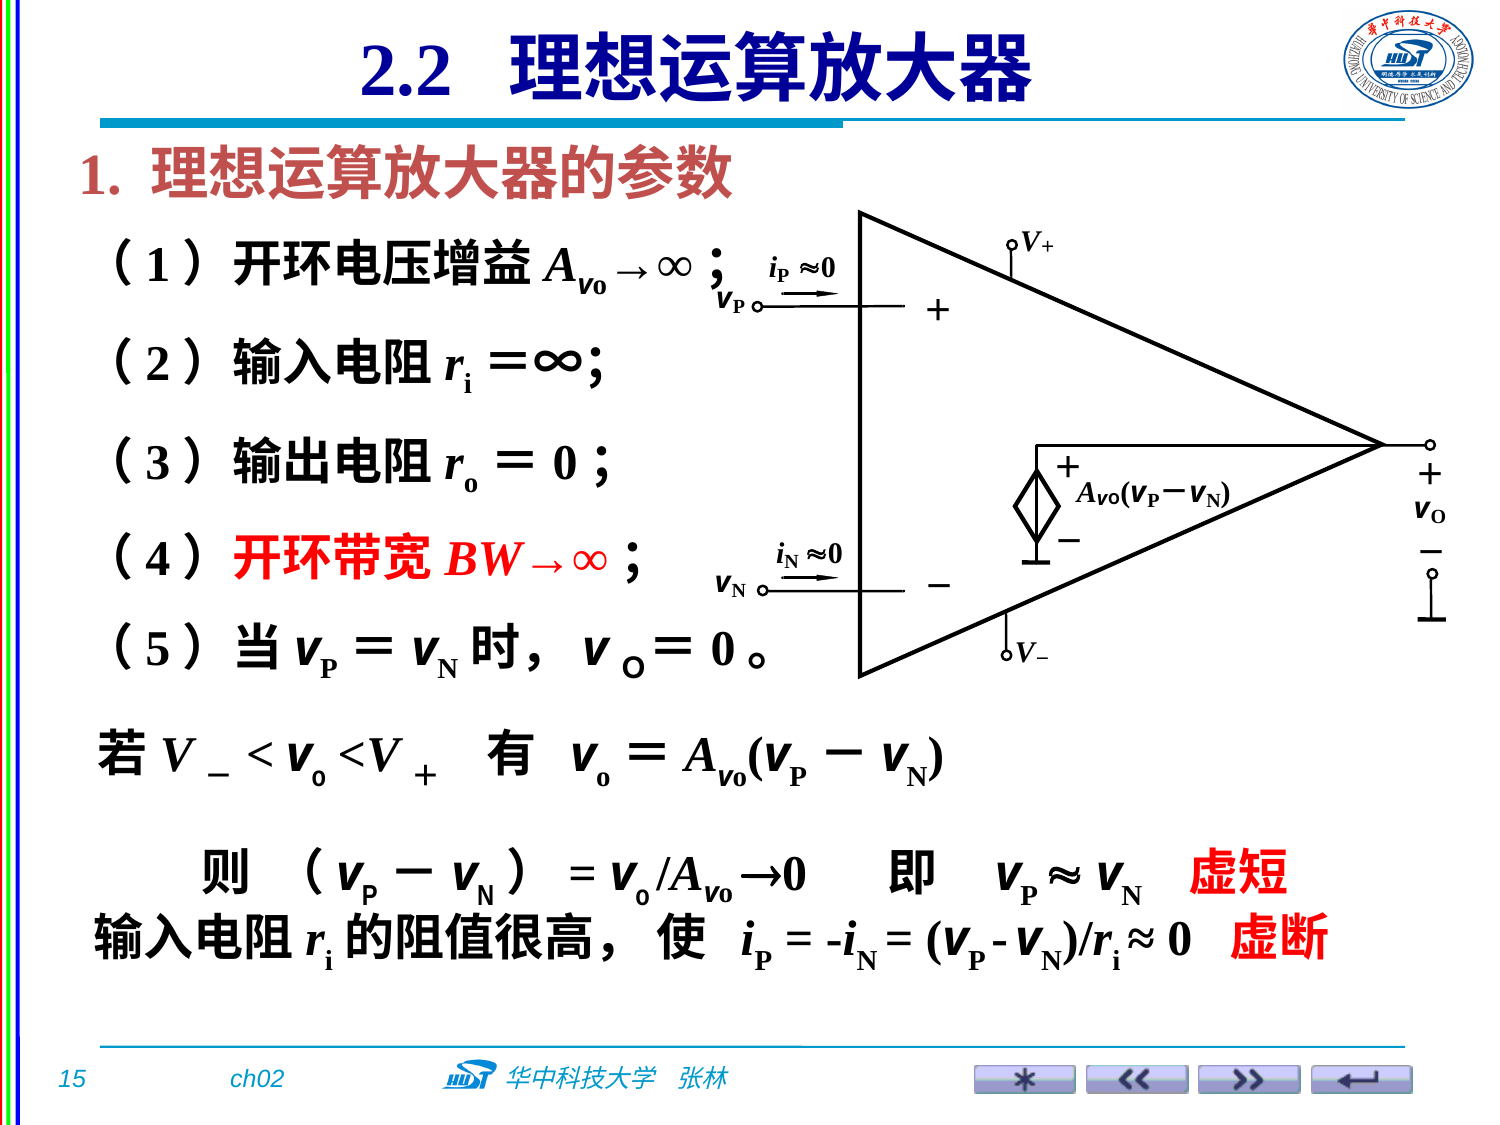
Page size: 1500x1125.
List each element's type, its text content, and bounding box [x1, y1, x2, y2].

picture [441, 1059, 497, 1089]
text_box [705, 196, 1489, 697]
text_box （1）开环电压增益Avo→∞； （2）输入电阻ri＝∞； （3）输出电阻ro＝0； （4）开环带宽BW→∞； （5）当vP＝vN时，vＯ＝0。 [23, 193, 1035, 692]
text_box 1. 理想运算放大器的参数 [63, 128, 762, 193]
text_box 输入电阻ri的阻值很高， 使 iP = -iN = (vP - vN)/ri ≈ 0 虚断 [78, 880, 1443, 984]
text_box 若V－< vo <V＋ 有 vo＝Avo(vP－vN) 则 （vP－vN）= vo /Avo 0 即 vP  vN 虚短 [83, 678, 1364, 880]
picture [1198, 1065, 1301, 1094]
picture [1340, 7, 1479, 111]
picture [974, 1065, 1076, 1094]
picture [1311, 1065, 1413, 1094]
text_box 2.2 理想运算放大器 [211, 7, 1182, 111]
picture [1086, 1065, 1189, 1094]
